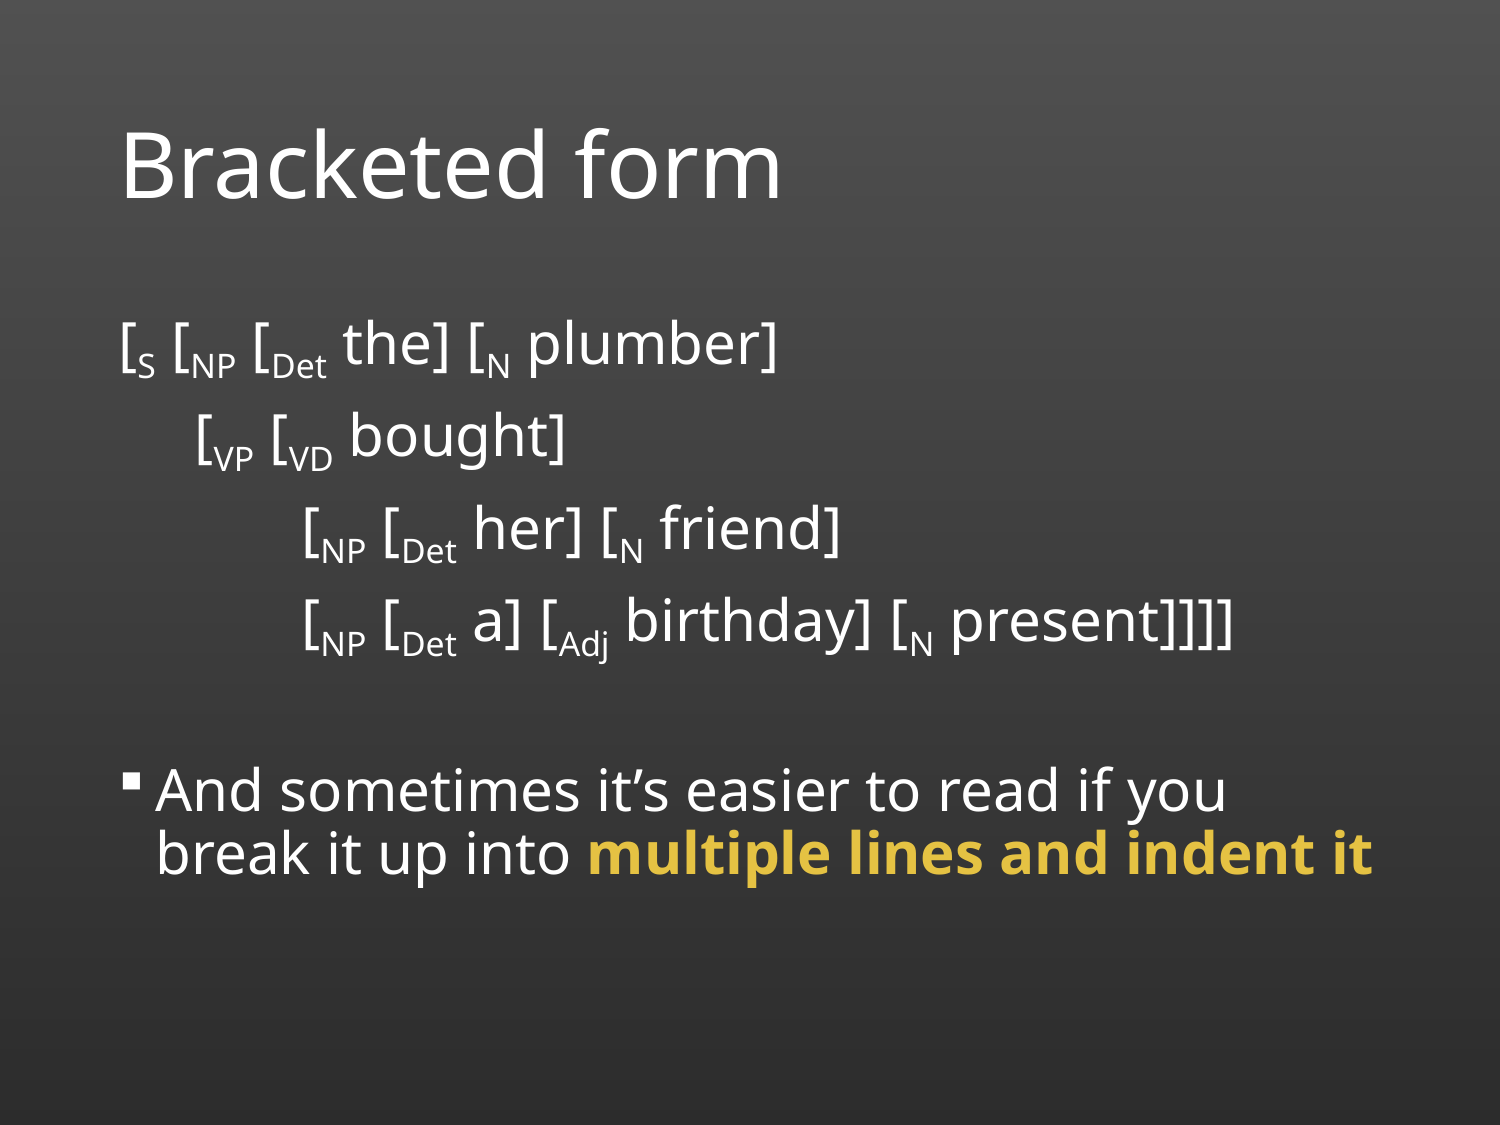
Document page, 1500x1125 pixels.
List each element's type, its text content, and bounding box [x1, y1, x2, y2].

list [S [NP [Det the] [N plumber] [VP [VD bought] [NP [Det her] [N friend] [NP [Det a] [Adj birthday] [N present]]]] And sometimes it’s easier to read if you break it up into multiple lines and indent it [103, 299, 1397, 1014]
title Bracketed form [103, 59, 1397, 278]
